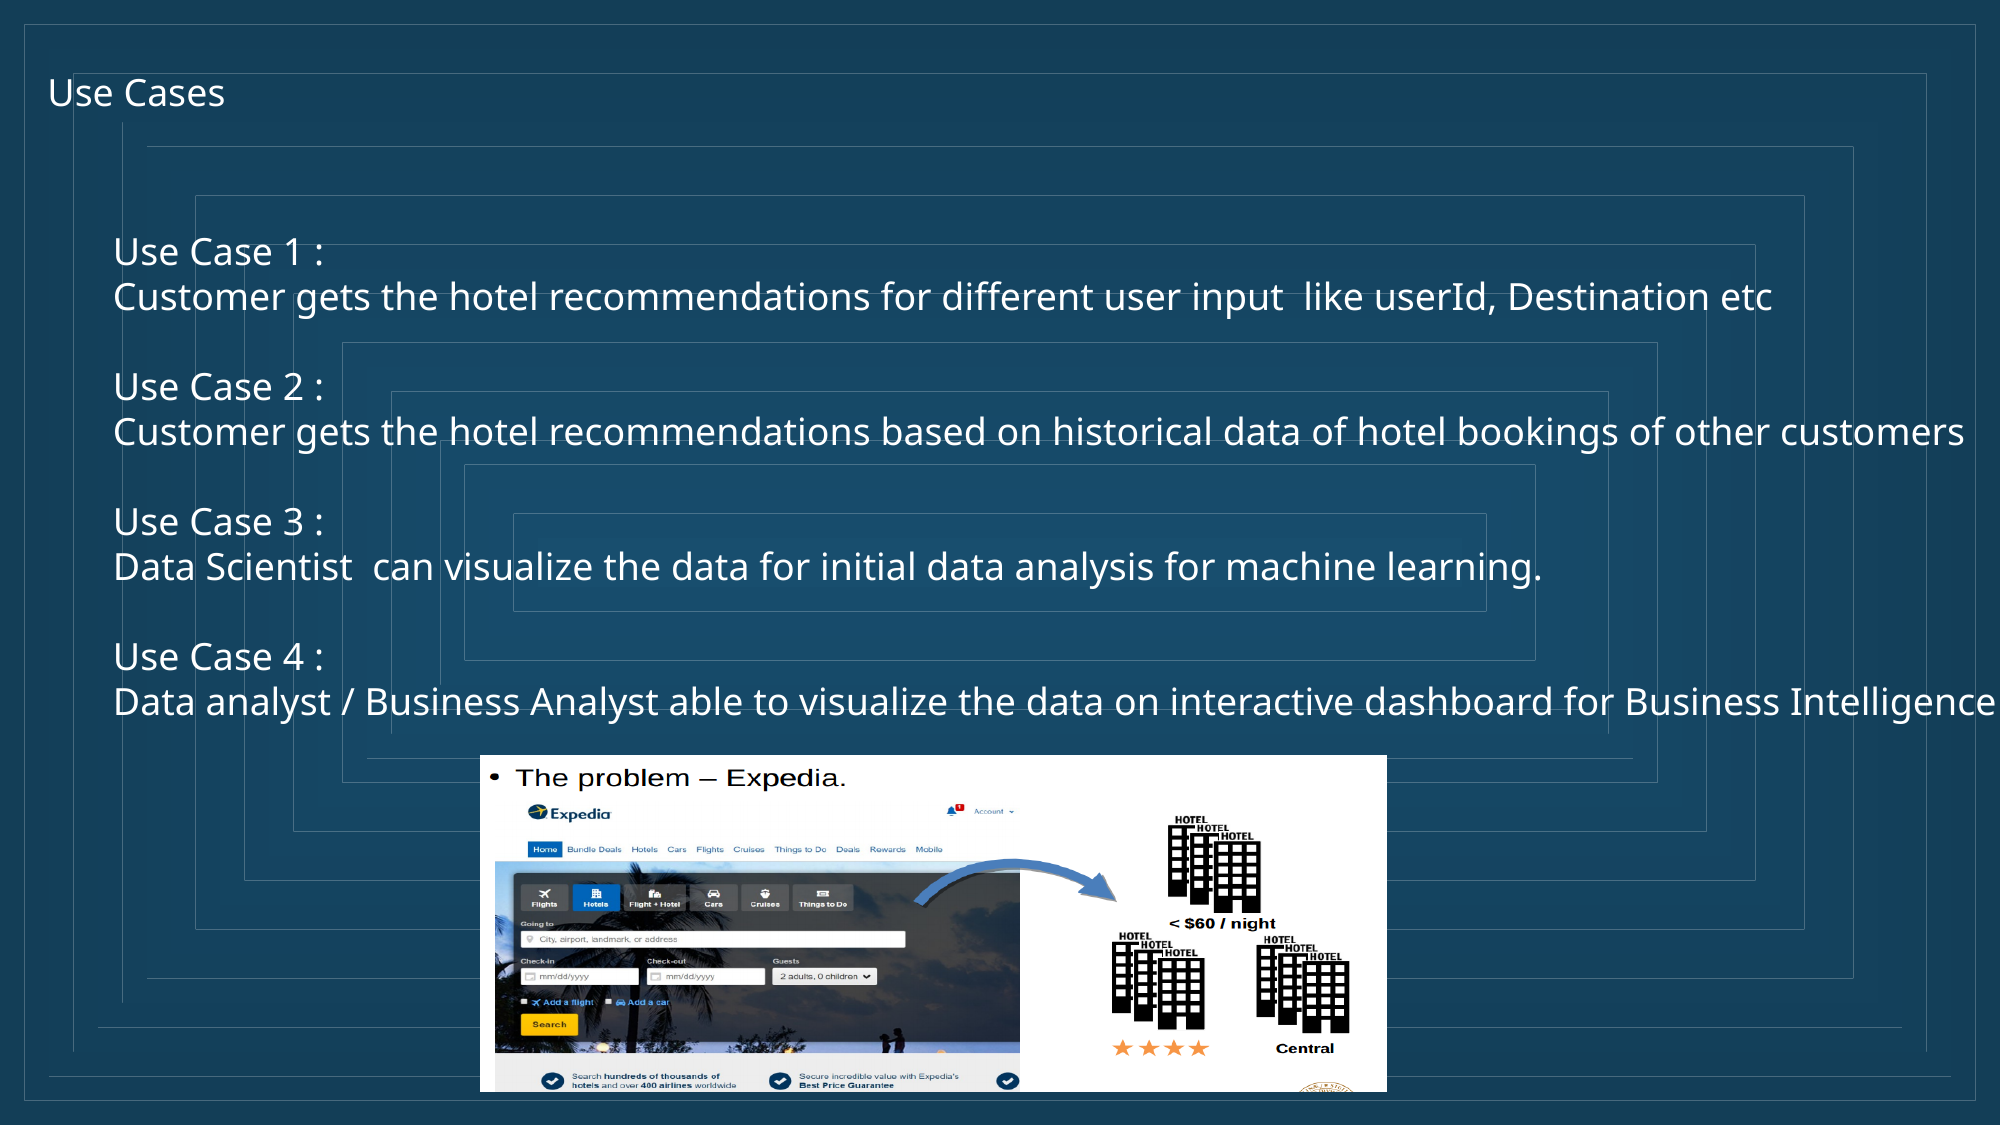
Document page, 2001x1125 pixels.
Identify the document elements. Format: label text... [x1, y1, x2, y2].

text_box Use Cases [32, 61, 1033, 167]
text_box Use Case 1 : Customer gets the hotel recommendations for different user input like userId, Destination etc Use Case 2 : Customer gets the hotel recommendations based on historical data of hotel bookings of other customers Use Case 3 : Data Scientist can visualize the data for initial data analysis for machine learning. Use Case 4 : Data analyst / Business Analyst able to visualize the data on interactive dashboard for Business Intelligence [98, 220, 2000, 731]
picture [480, 755, 1387, 1092]
